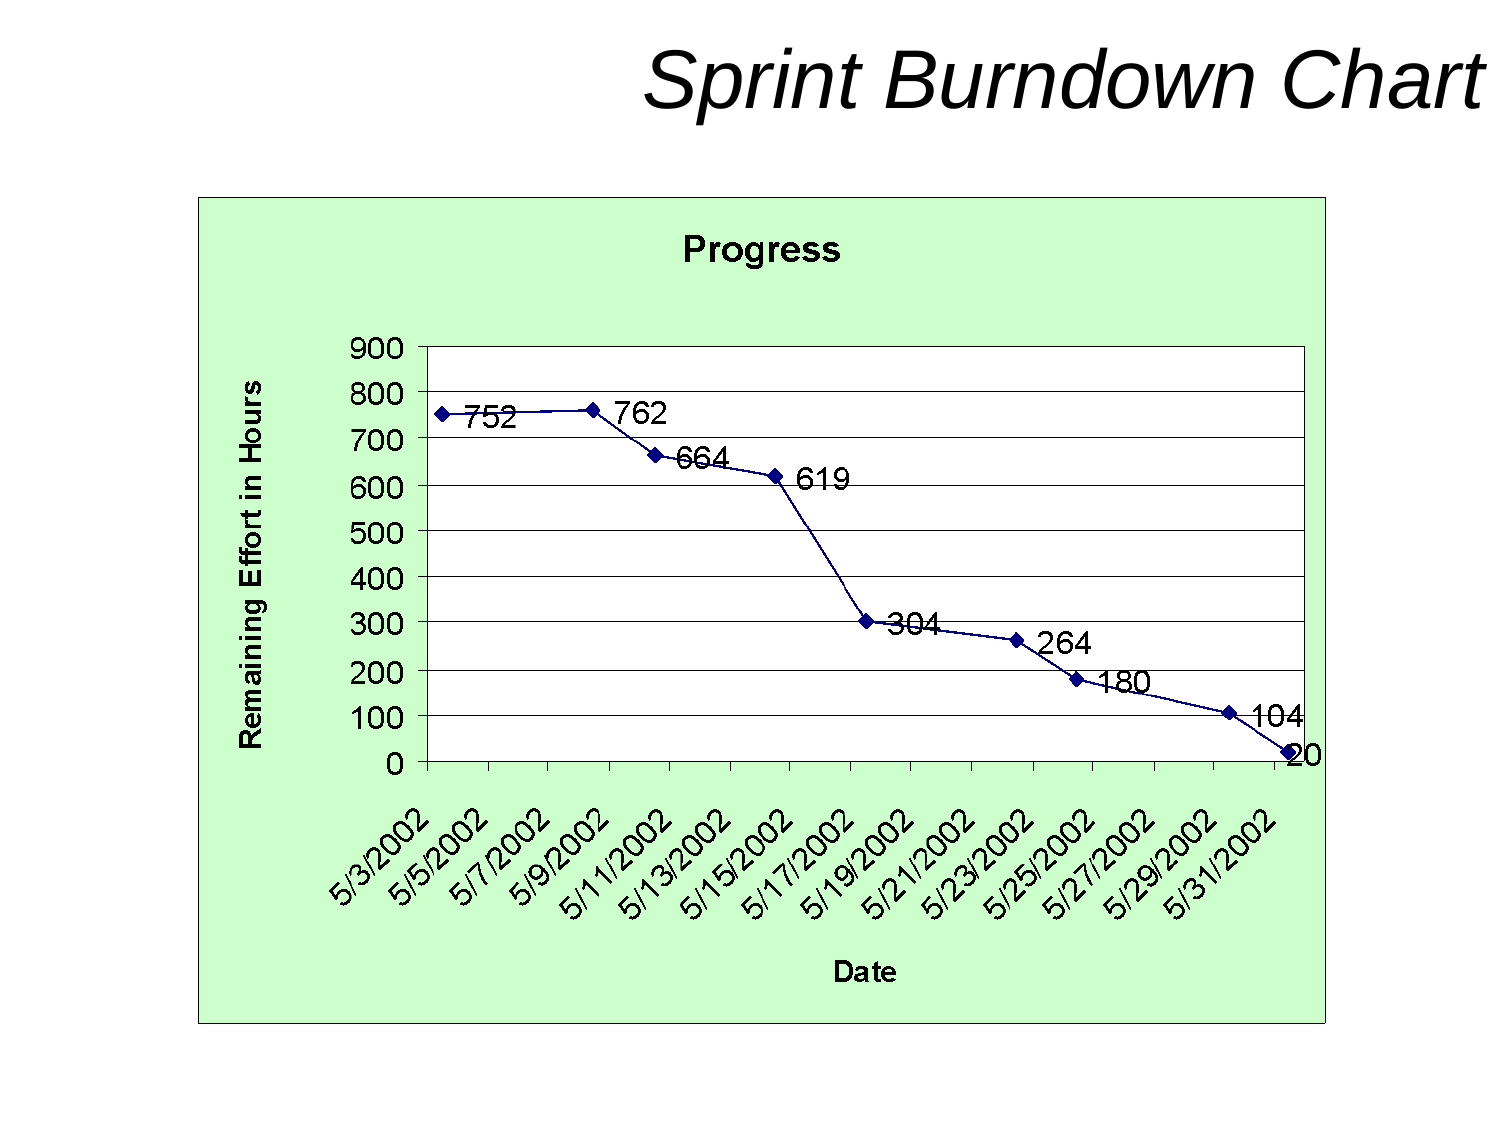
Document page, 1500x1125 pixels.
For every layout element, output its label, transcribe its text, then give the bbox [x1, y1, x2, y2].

title Sprint Burndown Chart [324, 0, 1500, 163]
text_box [187, 186, 1338, 1035]
